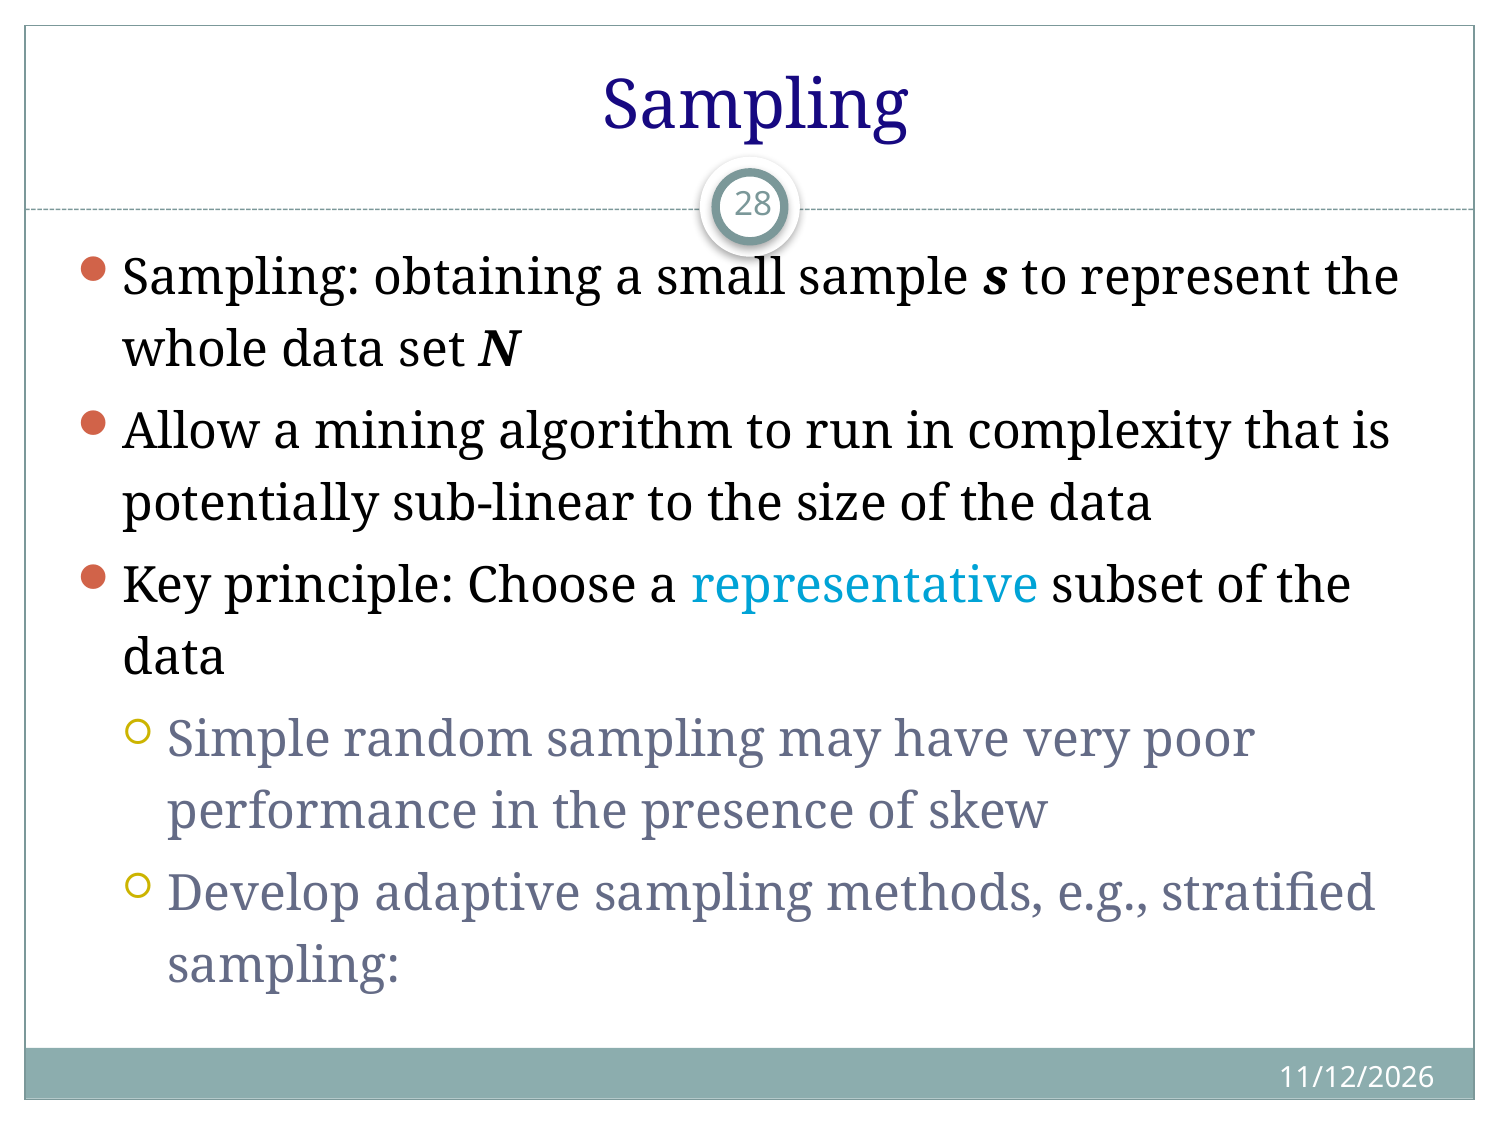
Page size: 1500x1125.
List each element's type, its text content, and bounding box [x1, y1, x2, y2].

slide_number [950, 1050, 1450, 1111]
slide_number 28 [715, 168, 791, 241]
list Sampling: obtaining a small sample s to represent the whole data set N Allow a mining algorithm to run in complexity that is potentially sub-linear to the size of the data Key principle: Choose a representative subset of the data Simple random sampling may have very poor performance in the presence of skew Develop adaptive sampling methods, e.g., stratified sampling: [62, 224, 1450, 1075]
title Sampling [0, 24, 1500, 150]
